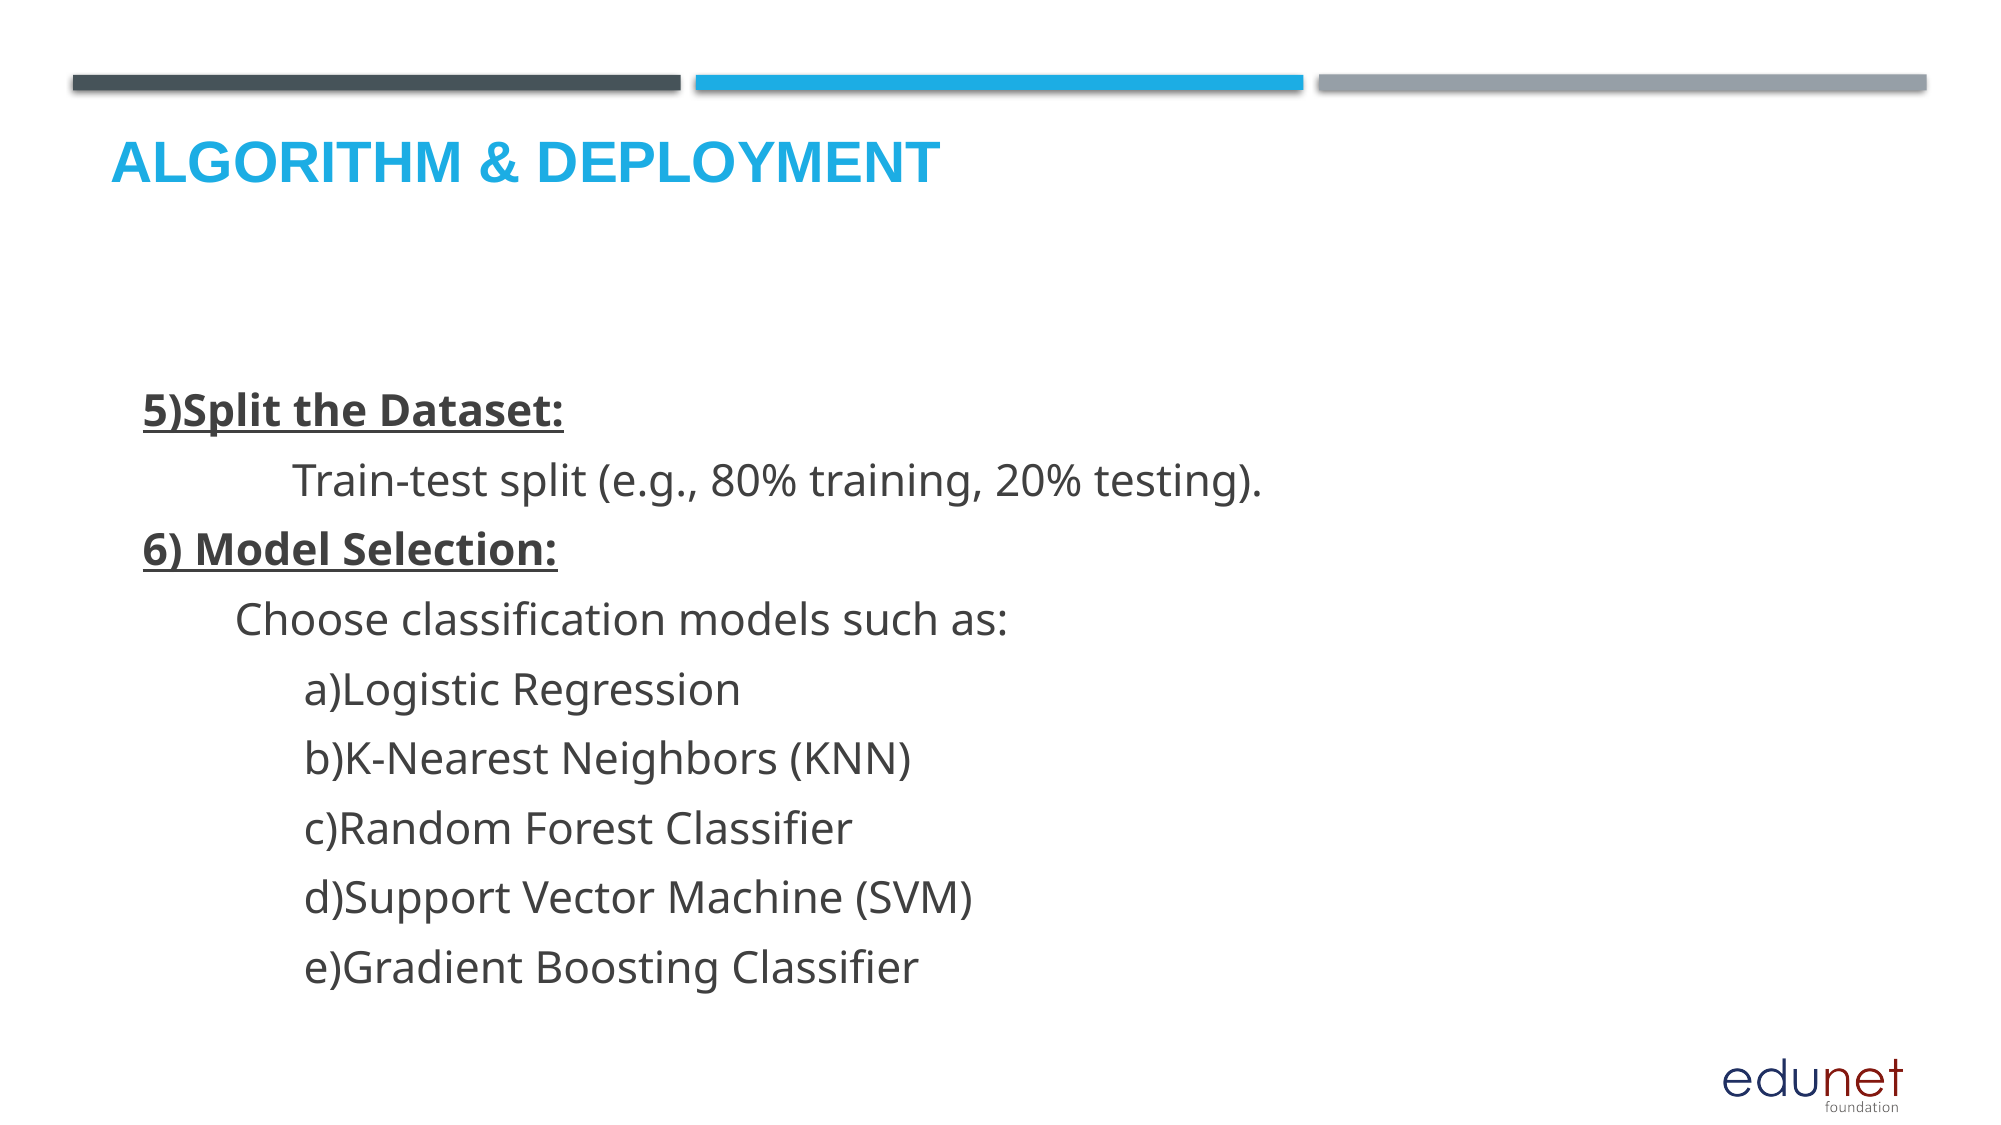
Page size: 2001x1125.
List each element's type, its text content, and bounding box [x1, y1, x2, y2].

list 5)Split the Dataset: Train-test split (e.g., 80% training, 20% testing). 6) Model Selection: Choose classification models such as: a)Logistic Regression b)K-Nearest Neighbors (KNN) c)Random Forest Classifier d)Support Vector Machine (SVM) e)Gradient Boosting Classifier [127, 243, 1937, 1010]
title Algorithm & Deployment [95, 115, 1905, 203]
picture [1719, 1056, 1905, 1116]
